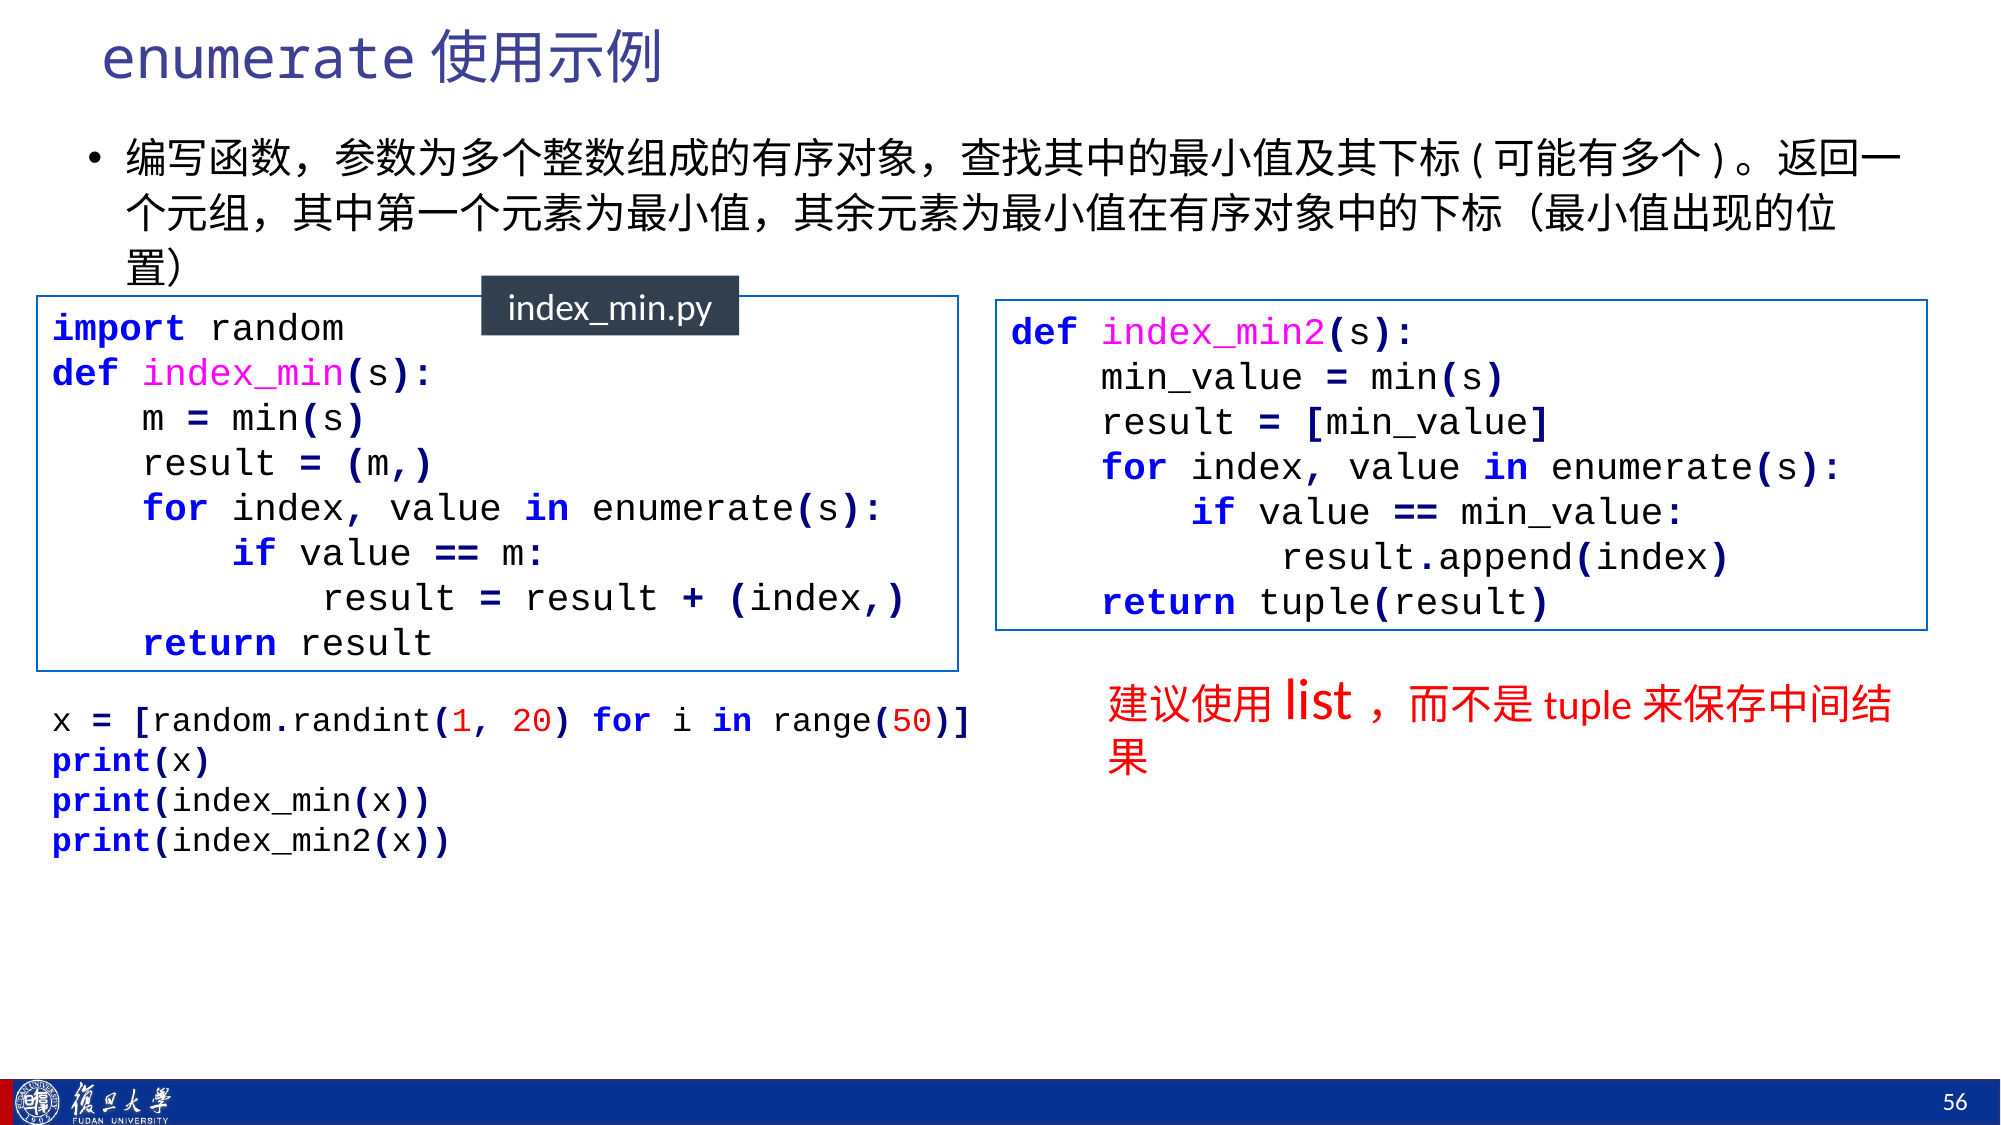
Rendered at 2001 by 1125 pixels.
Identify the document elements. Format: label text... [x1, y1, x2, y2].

text_box def index_min2(s): min_value = min(s) result = [min_value] for index, value in enumerate(s): if value == min_value: result.append(index) return tuple(result) [995, 299, 1928, 631]
text_box 建议使用list，而不是tuple来保存中间结果 [1092, 653, 1928, 789]
list 编写函数，参数为多个整数组成的有序对象，查找其中的最小值及其下标(可能有多个)。返回一个元组，其中第一个元素为最小值，其余元素为最小值在有序对象中的下标（最小值出现的位置） [72, 119, 1925, 1042]
text_box x = [random.randint(1, 20) for i in range(50)] print(x) print(index_min(x)) print(index_min2(x)) [37, 690, 1069, 866]
text_box import random def index_min(s): m = min(s) result = (m,) for index, value in enumerate(s): if value == m: result = result + (index,) return result [36, 295, 959, 672]
picture [12, 1076, 176, 1125]
title enumerate使用示例 [86, 6, 1925, 113]
text_box index_min.py [481, 275, 740, 336]
